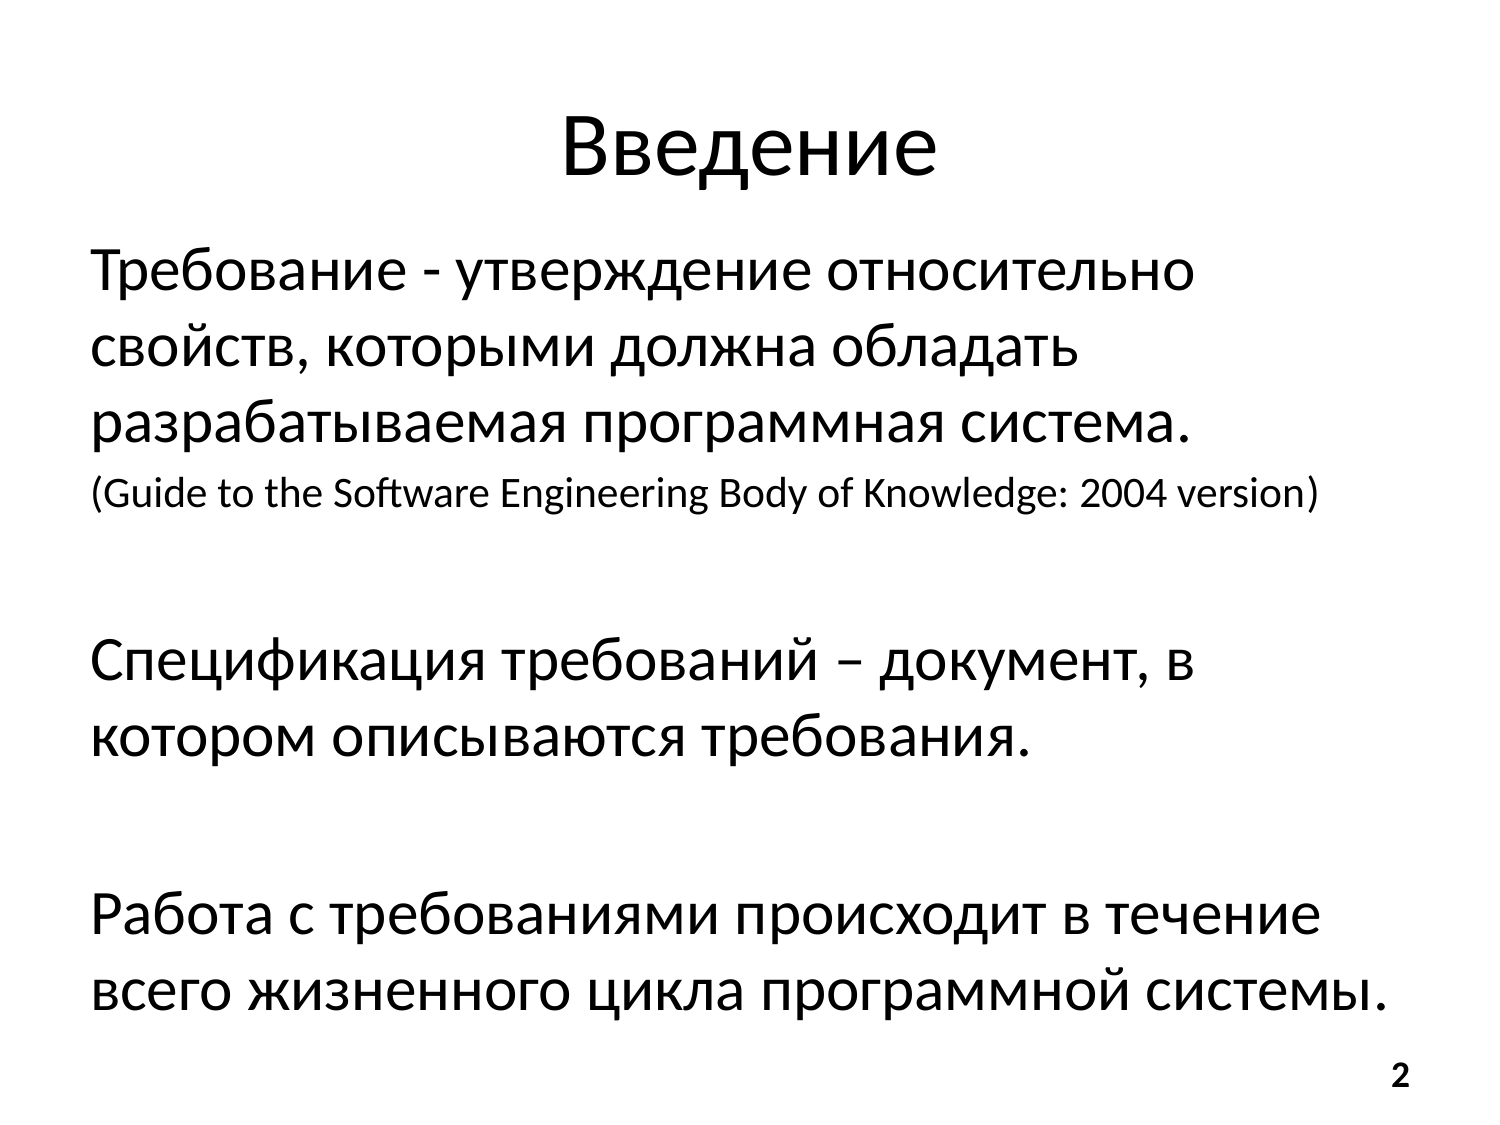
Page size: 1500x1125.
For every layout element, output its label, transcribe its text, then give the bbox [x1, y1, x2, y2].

slide_number 2 [1074, 1042, 1425, 1103]
title Введение [75, 45, 1425, 219]
list Требование - утверждение относительно свойств, которыми должна обладать разрабатываемая программная система. (Guide to the Software Engineering Body of Knowledge: 2004 version) Спецификация требований – документ, в котором описываются требования. Работа с требованиями происходит в течение всего жизненного цикла программной системы. [75, 219, 1447, 1047]
